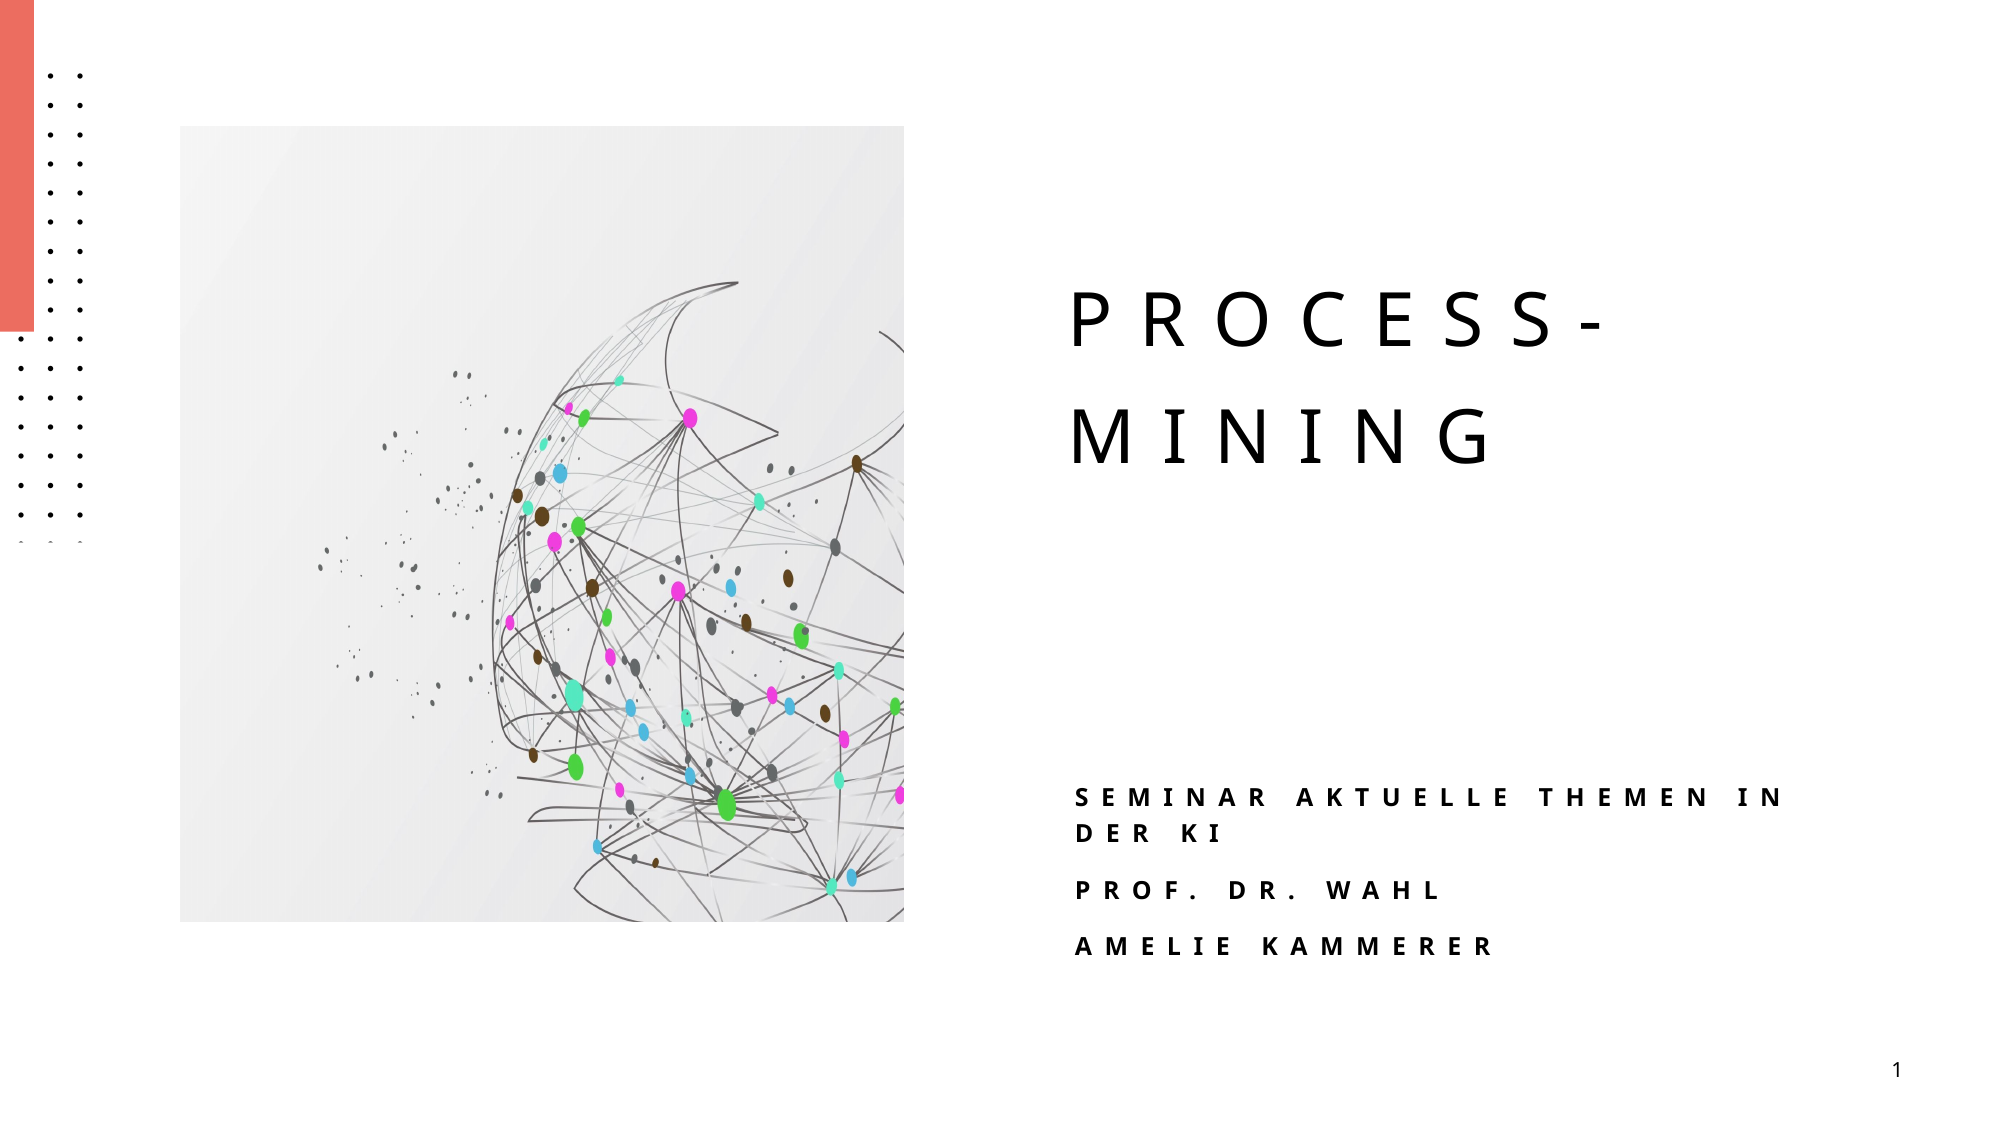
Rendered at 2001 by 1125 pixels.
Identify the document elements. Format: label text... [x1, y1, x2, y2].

title Process-Mining [1052, 236, 1871, 714]
subtitle Seminar Aktuelle Themen in der KI Prof. Dr. Wahl Amelie Kammerer [1059, 768, 1869, 981]
slide_number 1 [1831, 1040, 1919, 1101]
picture [180, 126, 904, 922]
picture [6, 61, 94, 543]
